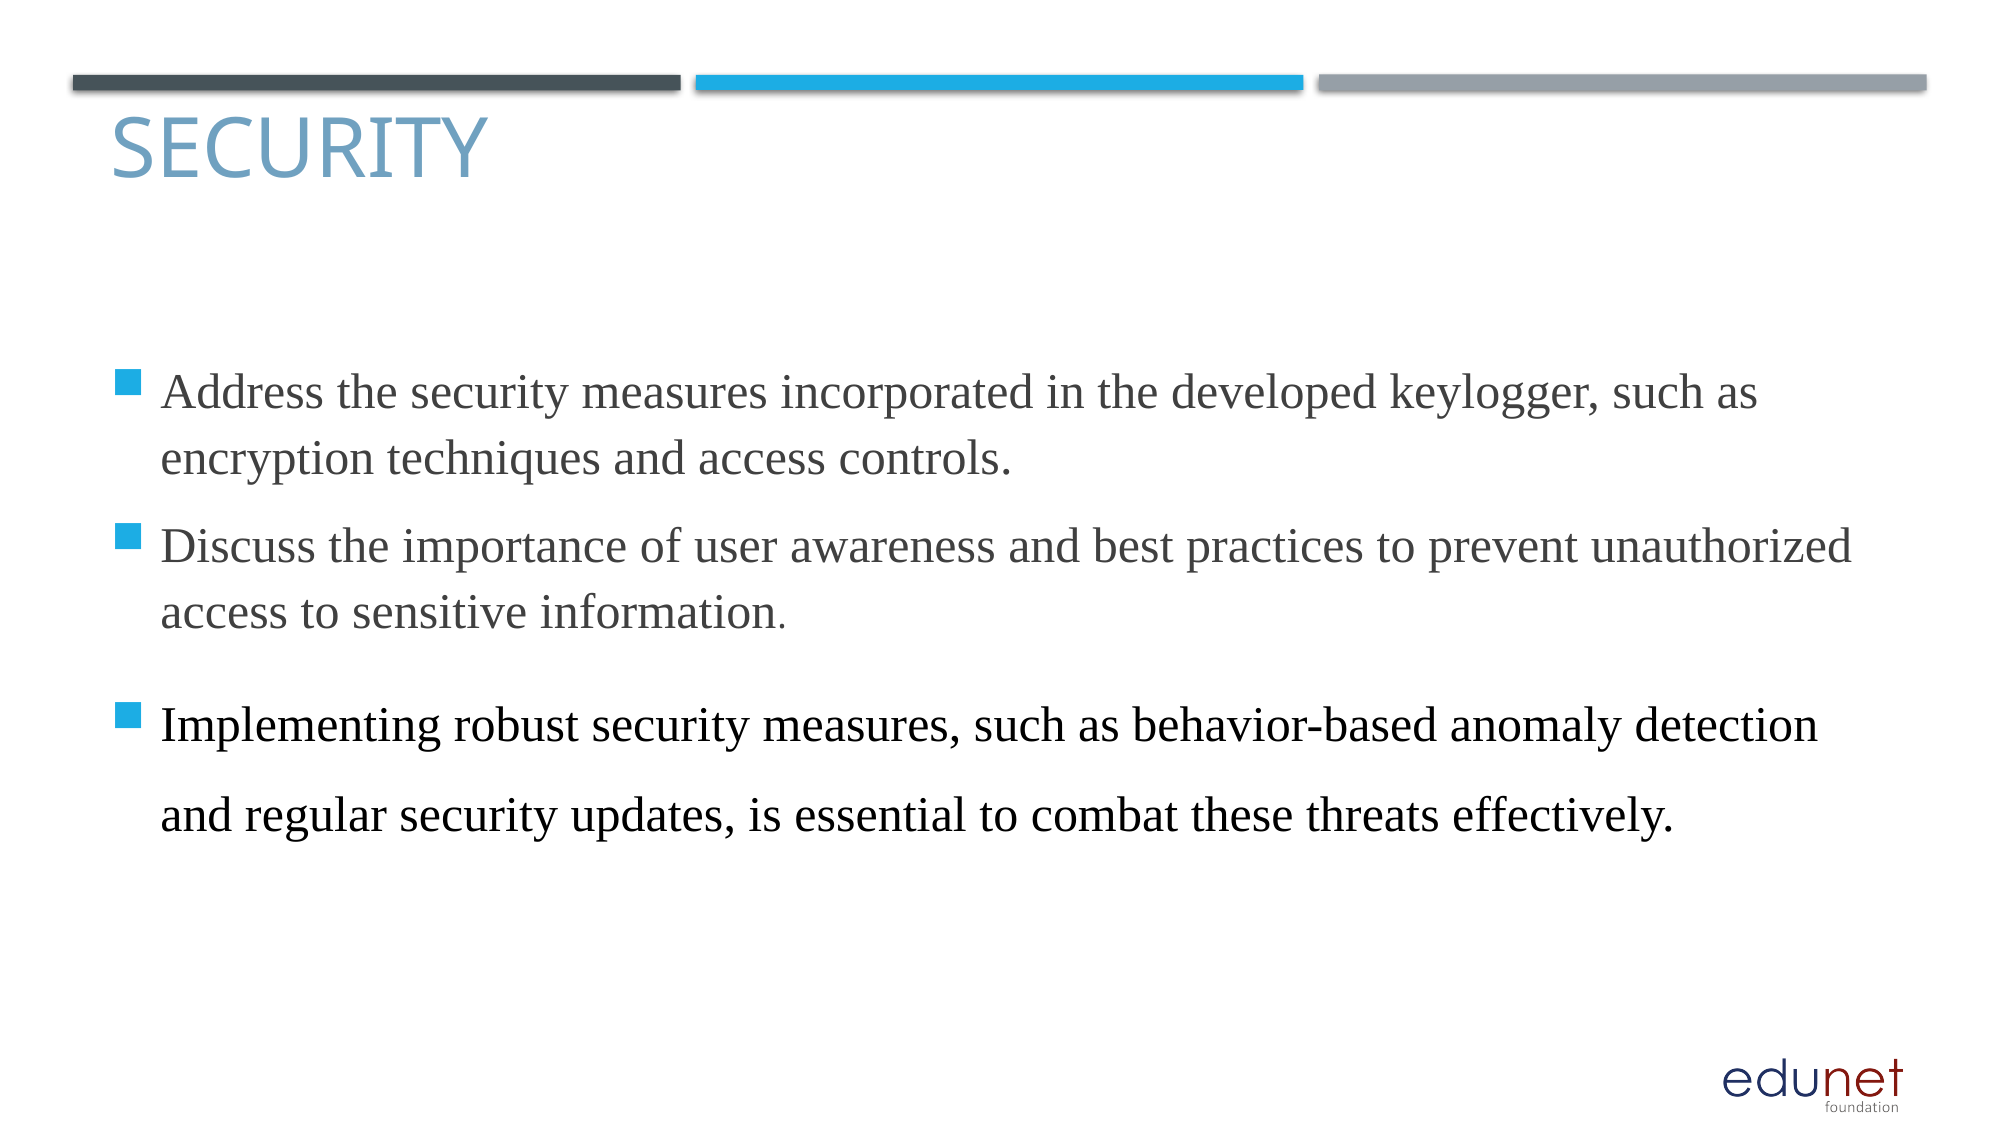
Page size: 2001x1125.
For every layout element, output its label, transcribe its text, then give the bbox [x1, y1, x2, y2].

list Address the security measures incorporated in the developed keylogger, such as encryption techniques and access controls. Discuss the importance of user awareness and best practices to prevent unauthorized access to sensitive information. Implementing robust security measures, such as behavior-based anomaly detection and regular security updates, is essential to combat these threats effectively. [95, 213, 1905, 981]
picture [1719, 1056, 1905, 1116]
title SECURITY [95, 115, 1905, 203]
